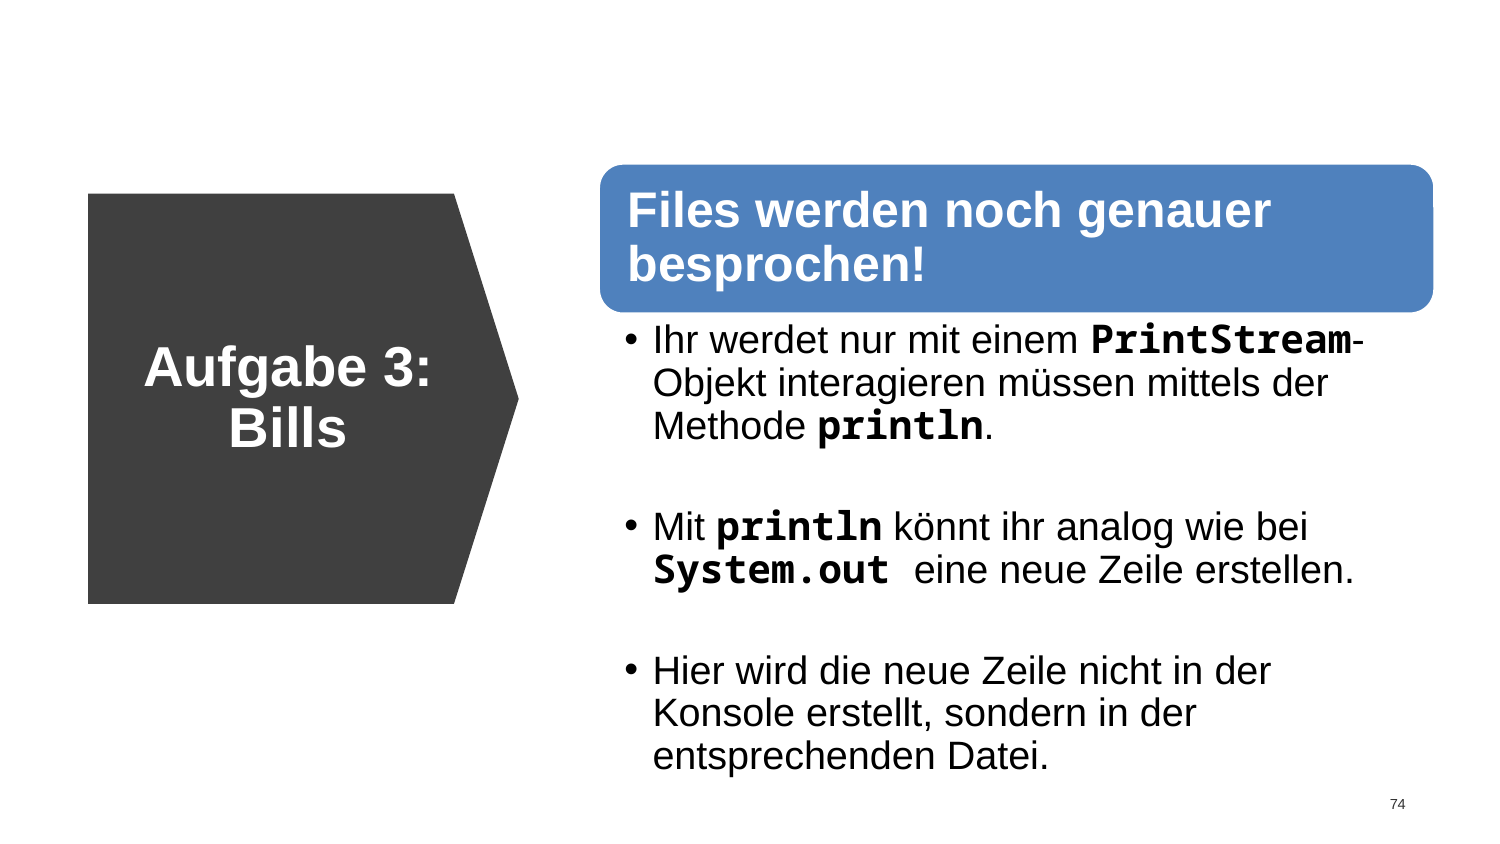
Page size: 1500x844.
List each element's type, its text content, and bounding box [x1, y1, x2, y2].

slide_number 74 [1357, 790, 1421, 827]
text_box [597, 160, 1436, 782]
text_box [86, 191, 521, 606]
title Aufgabe 3: Bills [126, 242, 450, 556]
